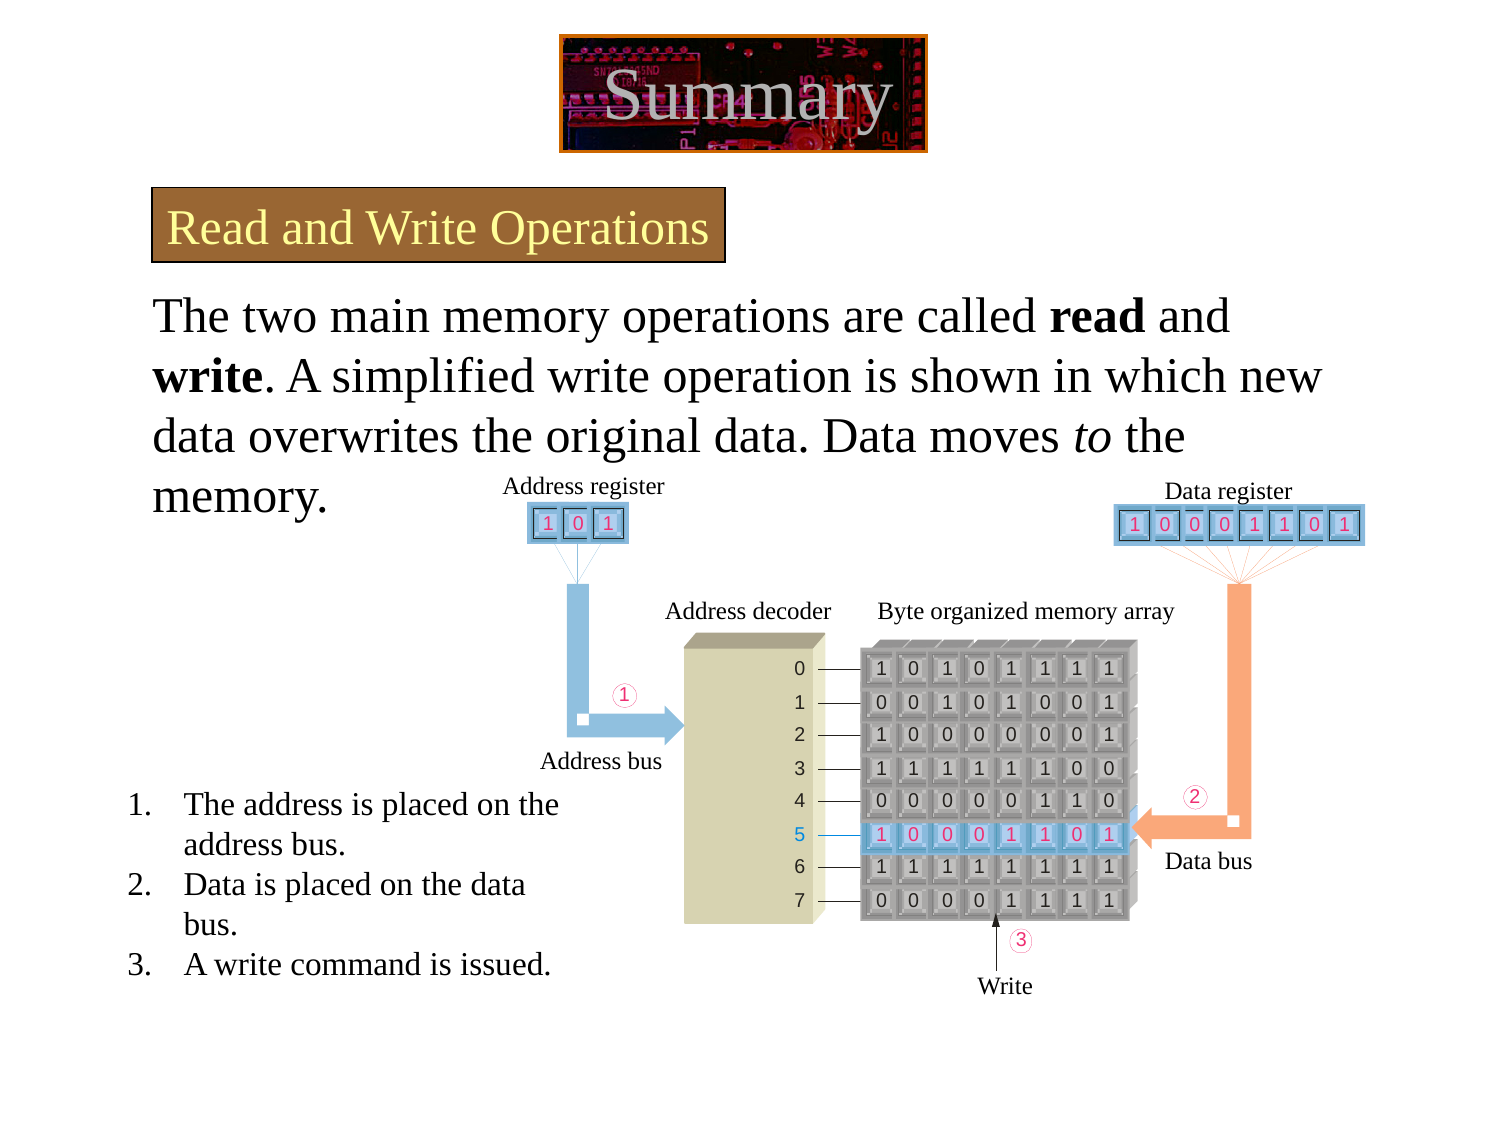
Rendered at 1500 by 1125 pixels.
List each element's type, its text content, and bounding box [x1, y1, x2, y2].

text_box Read and Write Operations [151, 187, 725, 263]
text_box Data register [1149, 467, 1388, 513]
text_box The address is placed on the address bus. Data is placed on the data bus. A write command is issued. [112, 774, 600, 990]
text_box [524, 499, 1368, 973]
picture [562, 37, 925, 150]
text_box Address register [487, 462, 725, 508]
text_box Write [962, 973, 1063, 1008]
text_box The two main memory operations are called read and write. A simplified write operation is shown in which new data overwrites the original data. Data moves to the memory. [137, 274, 1375, 530]
